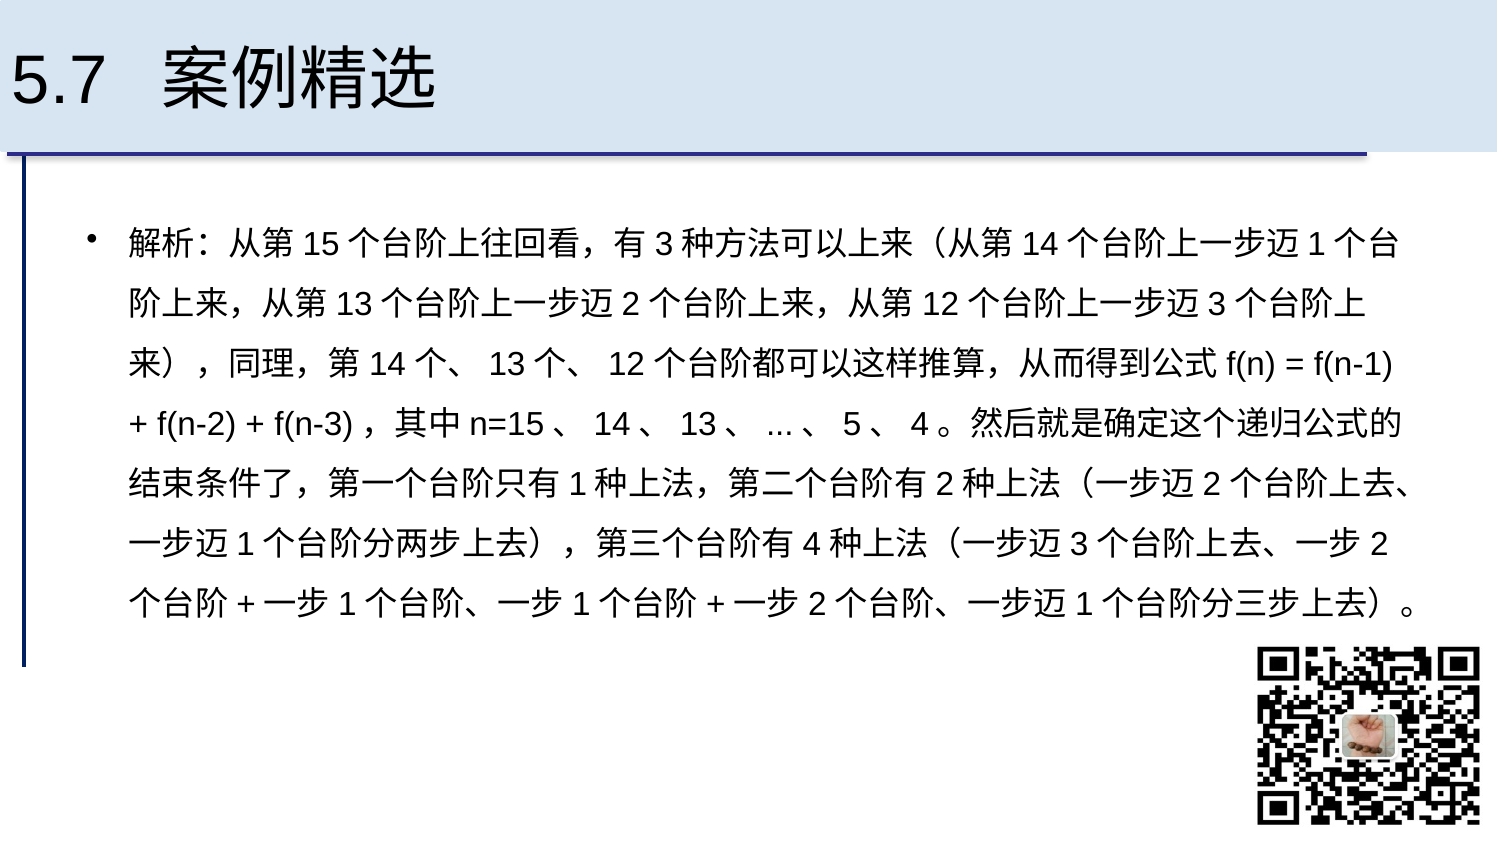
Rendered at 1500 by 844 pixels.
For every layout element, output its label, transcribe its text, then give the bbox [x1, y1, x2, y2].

picture [1239, 632, 1497, 839]
list 解析：从第15个台阶上往回看，有3种方法可以上来（从第14个台阶上一步迈1个台阶上来，从第13个台阶上一步迈2个台阶上来，从第12个台阶上一步迈3个台阶上来），同理，第14个、13个、12个台阶都可以这样推算，从而得到公式f(n) = f(n-1) + f(n-2) + f(n-3)，其中n=15、14、13、...、5、4。然后就是确定这个递归公式的结束条件了，第一个台阶只有1种上法，第二个台阶有2种上法（一步迈2个台阶上去、一步迈1个台阶分两步上去），第三个台阶有4种上法（一步迈3个台阶上去、一步2个台阶+一步1个台阶、一步1个台阶+一步2个台阶、一步迈1个台阶分三步上去）。 [74, 196, 1426, 755]
title 5.7 案例精选 [0, 0, 1498, 152]
